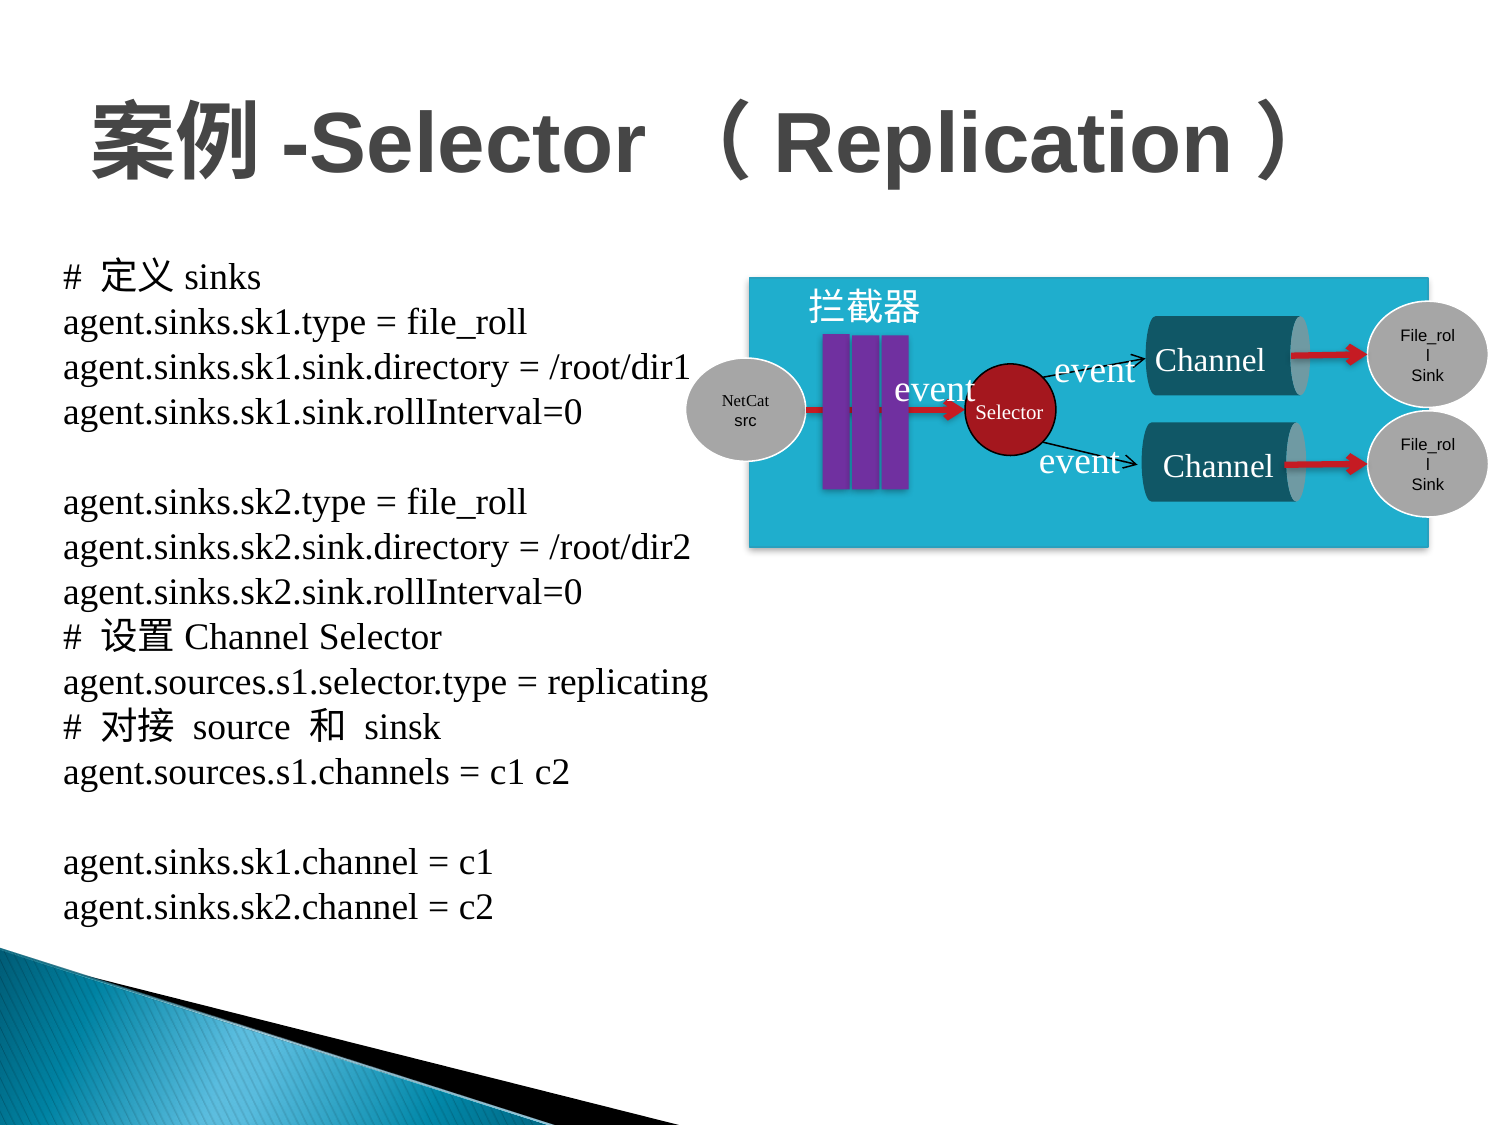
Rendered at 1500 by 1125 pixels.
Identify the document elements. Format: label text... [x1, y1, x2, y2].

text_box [685, 275, 1489, 548]
text_box # 定义sinks agent.sinks.sk1.type = file_roll agent.sinks.sk1.sink.directory = /root/dir1 agent.sinks.sk1.sink.rollInterval=0 agent.sinks.sk2.type = file_roll agent.sinks.sk2.sink.directory = /root/dir2 agent.sinks.sk2.sink.rollInterval=0 # 设置Channel Selector agent.sources.s1.selector.type = replicating # 对接 source 和 sinsk agent.sources.s1.channels = c1 c2 agent.sinks.sk1.channel = c1 agent.sinks.sk2.channel = c2 [48, 244, 1219, 934]
title 案例-Selector（Replication） [75, 45, 1425, 233]
picture [0, 946, 559, 1125]
